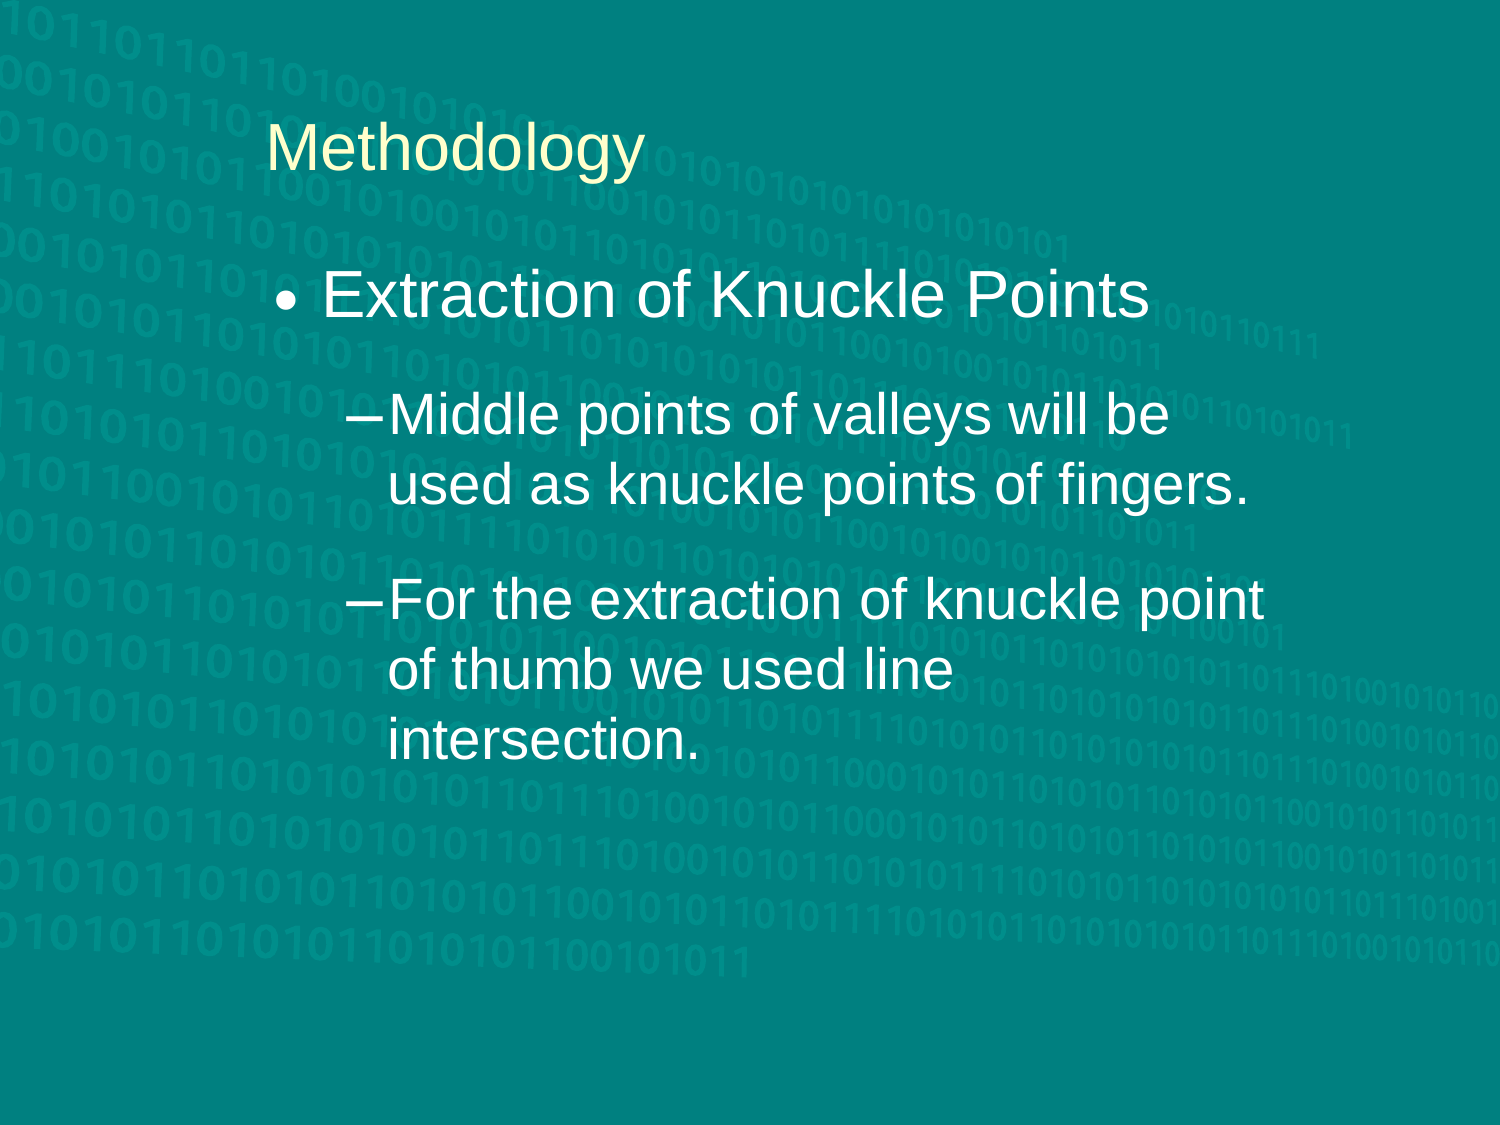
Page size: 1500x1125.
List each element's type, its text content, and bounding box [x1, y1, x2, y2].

text_box Methodology [250, 74, 1500, 213]
text_box Extraction of Knuckle Points Middle points of valleys will be used as knuckle points of fingers. For the extraction of knuckle point of thumb we used line intersection. [250, 243, 1294, 958]
